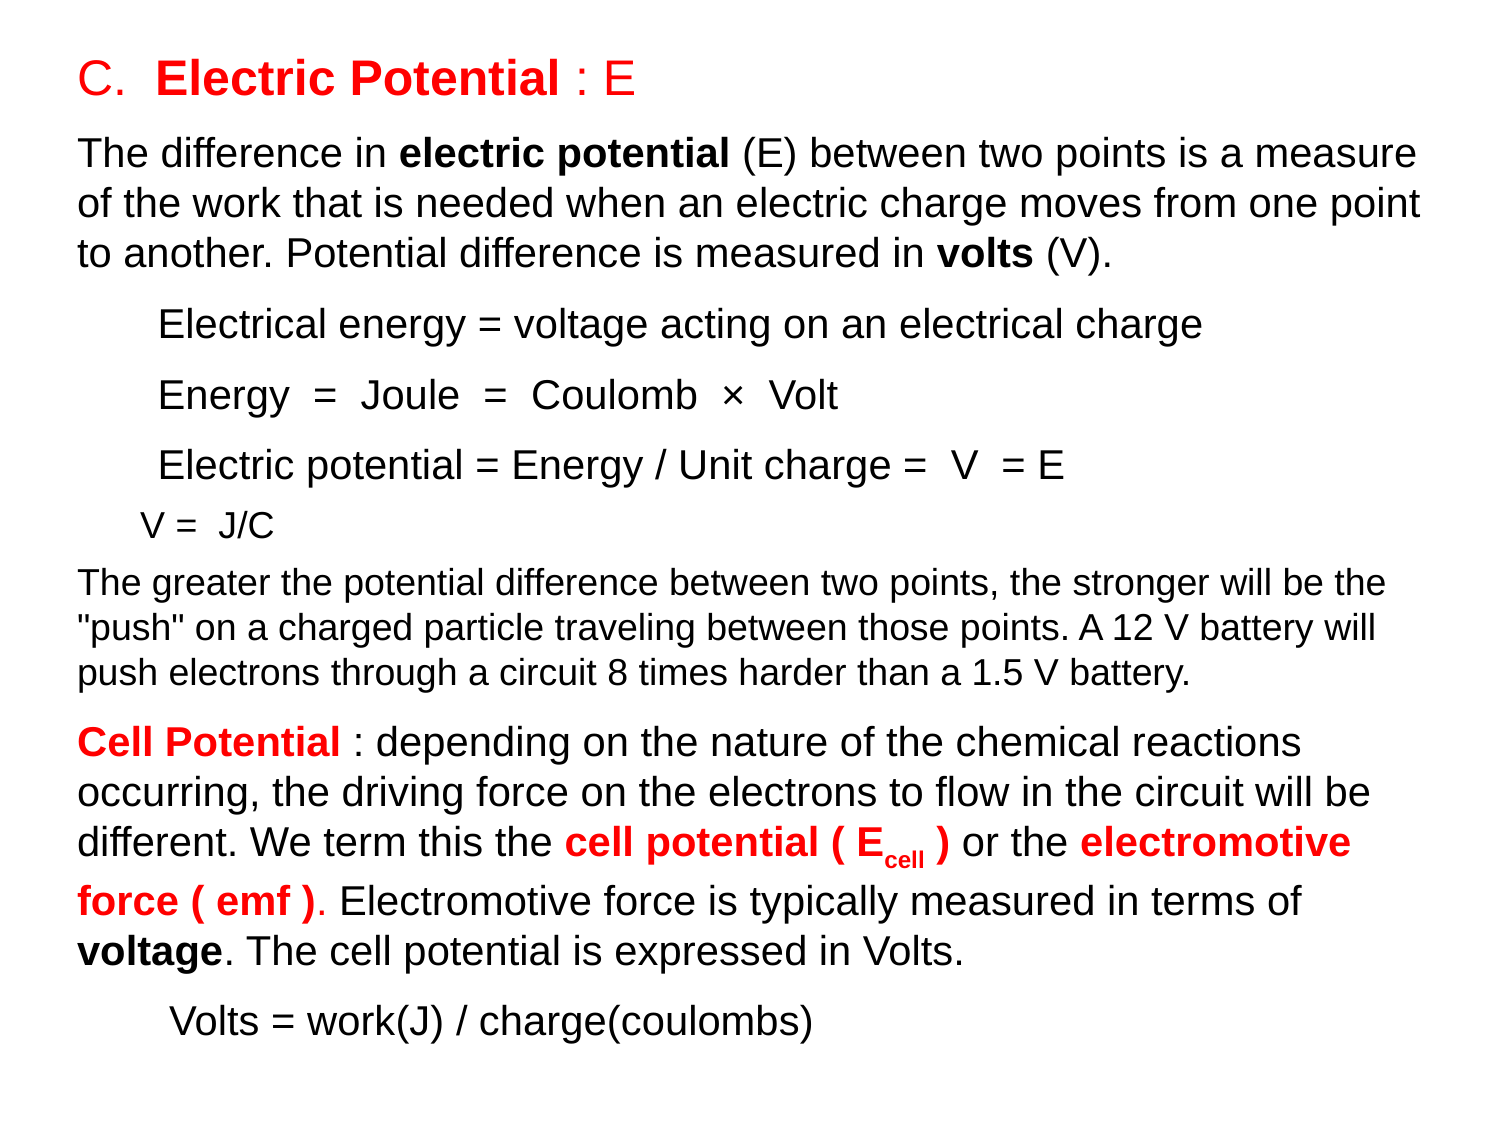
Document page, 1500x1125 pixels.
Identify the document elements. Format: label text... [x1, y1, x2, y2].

text_box C. Electric Potential : E The difference in electric potential (E) between two points is a measure of the work that is needed when an electric charge moves from one point to another. Potential difference is measured in volts (V). Electrical energy = voltage acting on an electrical charge Energy = Joule = Coulomb × Volt Electric potential = Energy / Unit charge = V = E V = J/C The greater the potential difference between two points, the stronger will be the "push" on a charged particle traveling between those points. A 12 V battery will push electrons through a circuit 8 times harder than a 1.5 V battery. Cell Potential : depending on the nature of the chemical reactions occurring, the driving force on the electrons to flow in the circuit will be different. We term this the cell potential ( Ecell ) or the electromotive force ( emf ). Electromotive force is typically measured in terms of voltage. The cell potential is expressed in Volts. Volts = work(J) / charge(coulombs) [62, 37, 1475, 1052]
